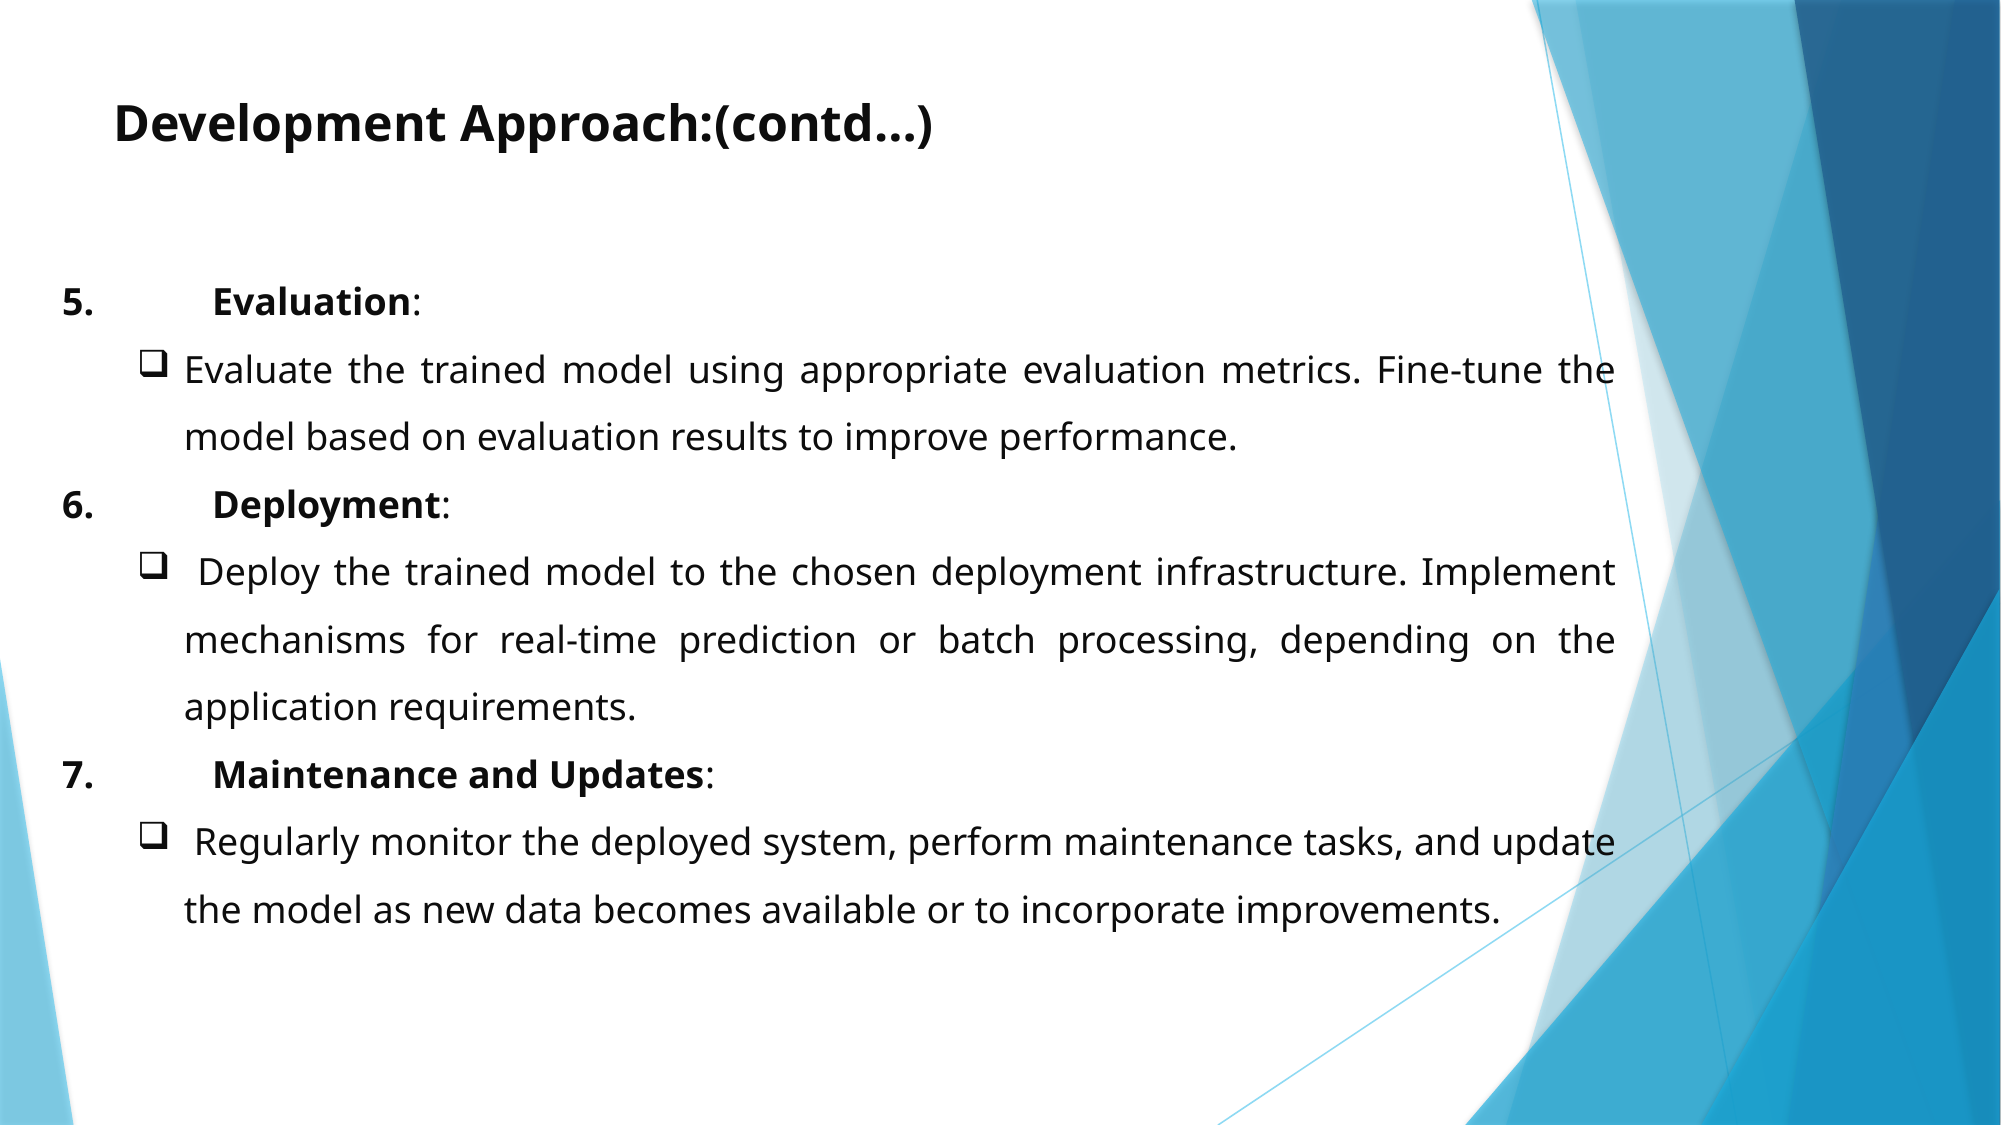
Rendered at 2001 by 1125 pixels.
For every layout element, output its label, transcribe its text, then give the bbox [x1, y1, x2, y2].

text_box Development Approach:(contd…) [98, 84, 950, 159]
text_box 5. Evaluation: Evaluate the trained model using appropriate evaluation metrics. Fine-tune the model based on evaluation results to improve performance. 6. Deployment: Deploy the trained model to the chosen deployment infrastructure. Implement mechanisms for real-time prediction or batch processing, depending on the application requirements. 7. Maintenance and Updates: Regularly monitor the deployed system, perform maintenance tasks, and update the model as new data becomes available or to incorporate improvements. [47, 248, 1633, 939]
